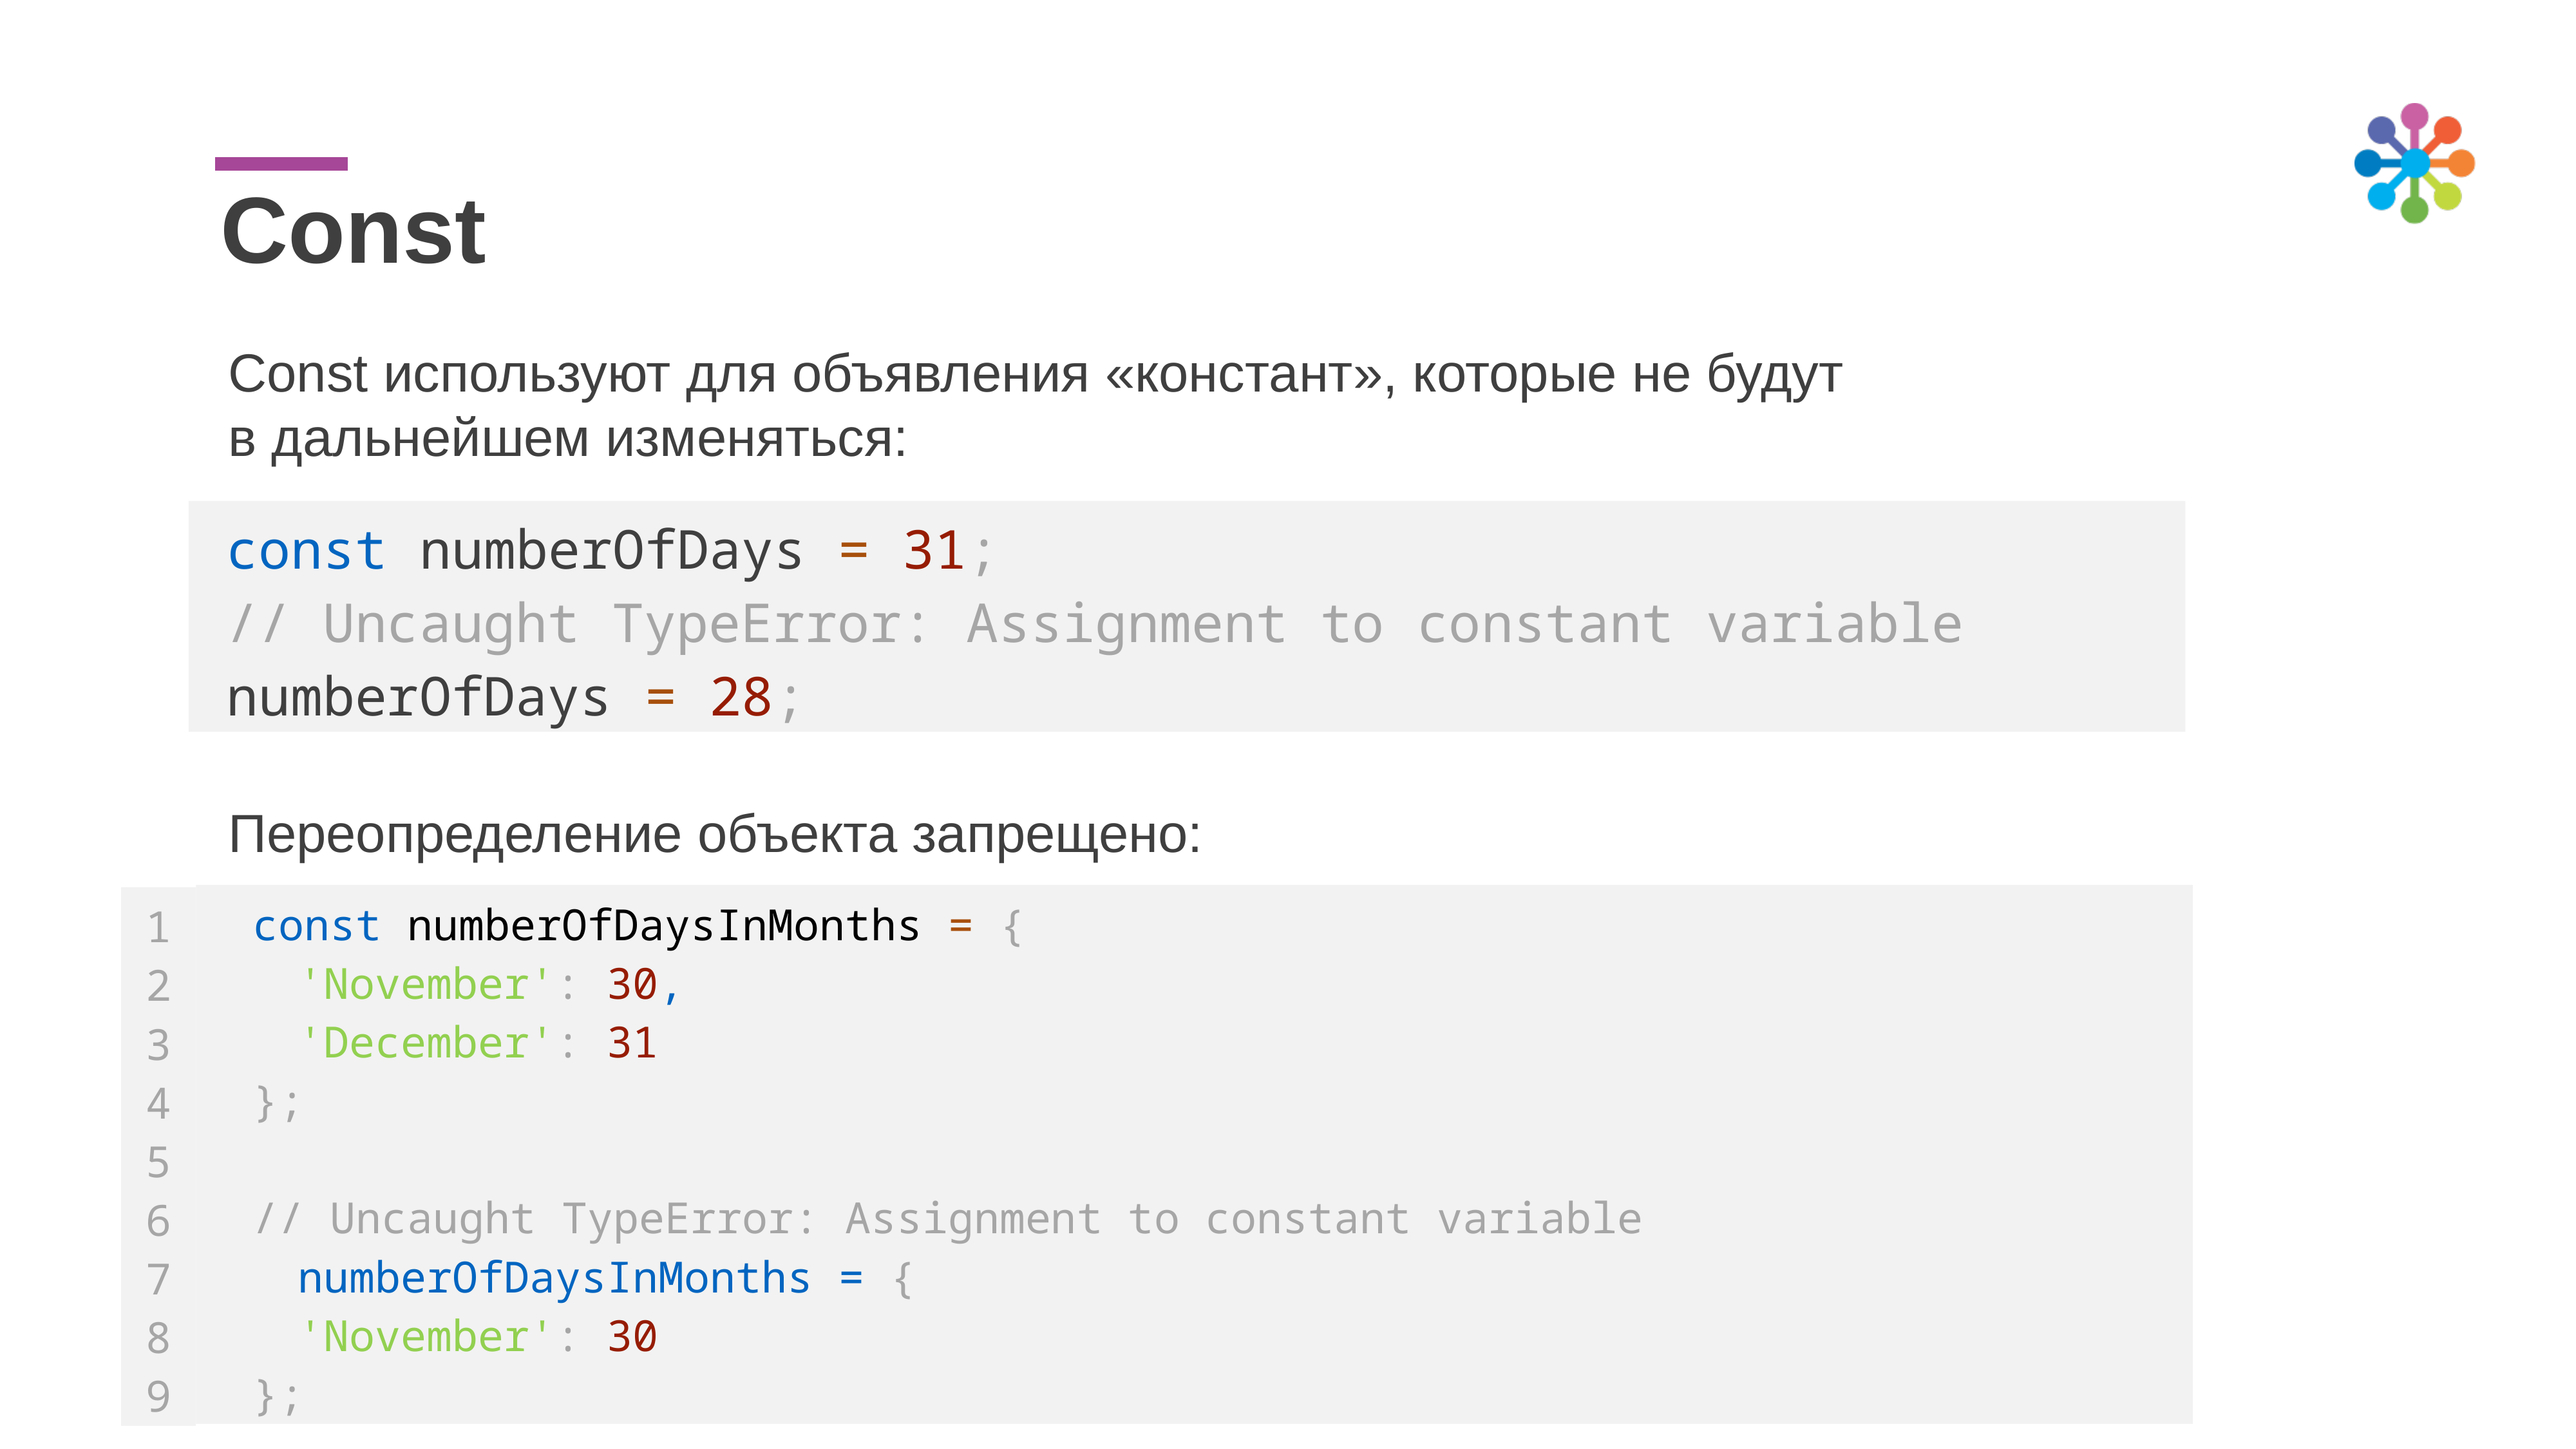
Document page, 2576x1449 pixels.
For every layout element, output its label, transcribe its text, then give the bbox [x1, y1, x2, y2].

text_box Переопределение объекта запрещено: [223, 761, 2220, 869]
text_box Const [215, 164, 2212, 287]
text_box const numberOfDays = 31; // Uncaught TypeError: Assignment to constant variable numberOfDays = 28; [188, 500, 2186, 732]
picture [2354, 103, 2476, 225]
text_box Const используют для объявления «констант», которые не будут в дальнейшем изменяться: [223, 333, 2220, 473]
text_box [120, 884, 2193, 1430]
